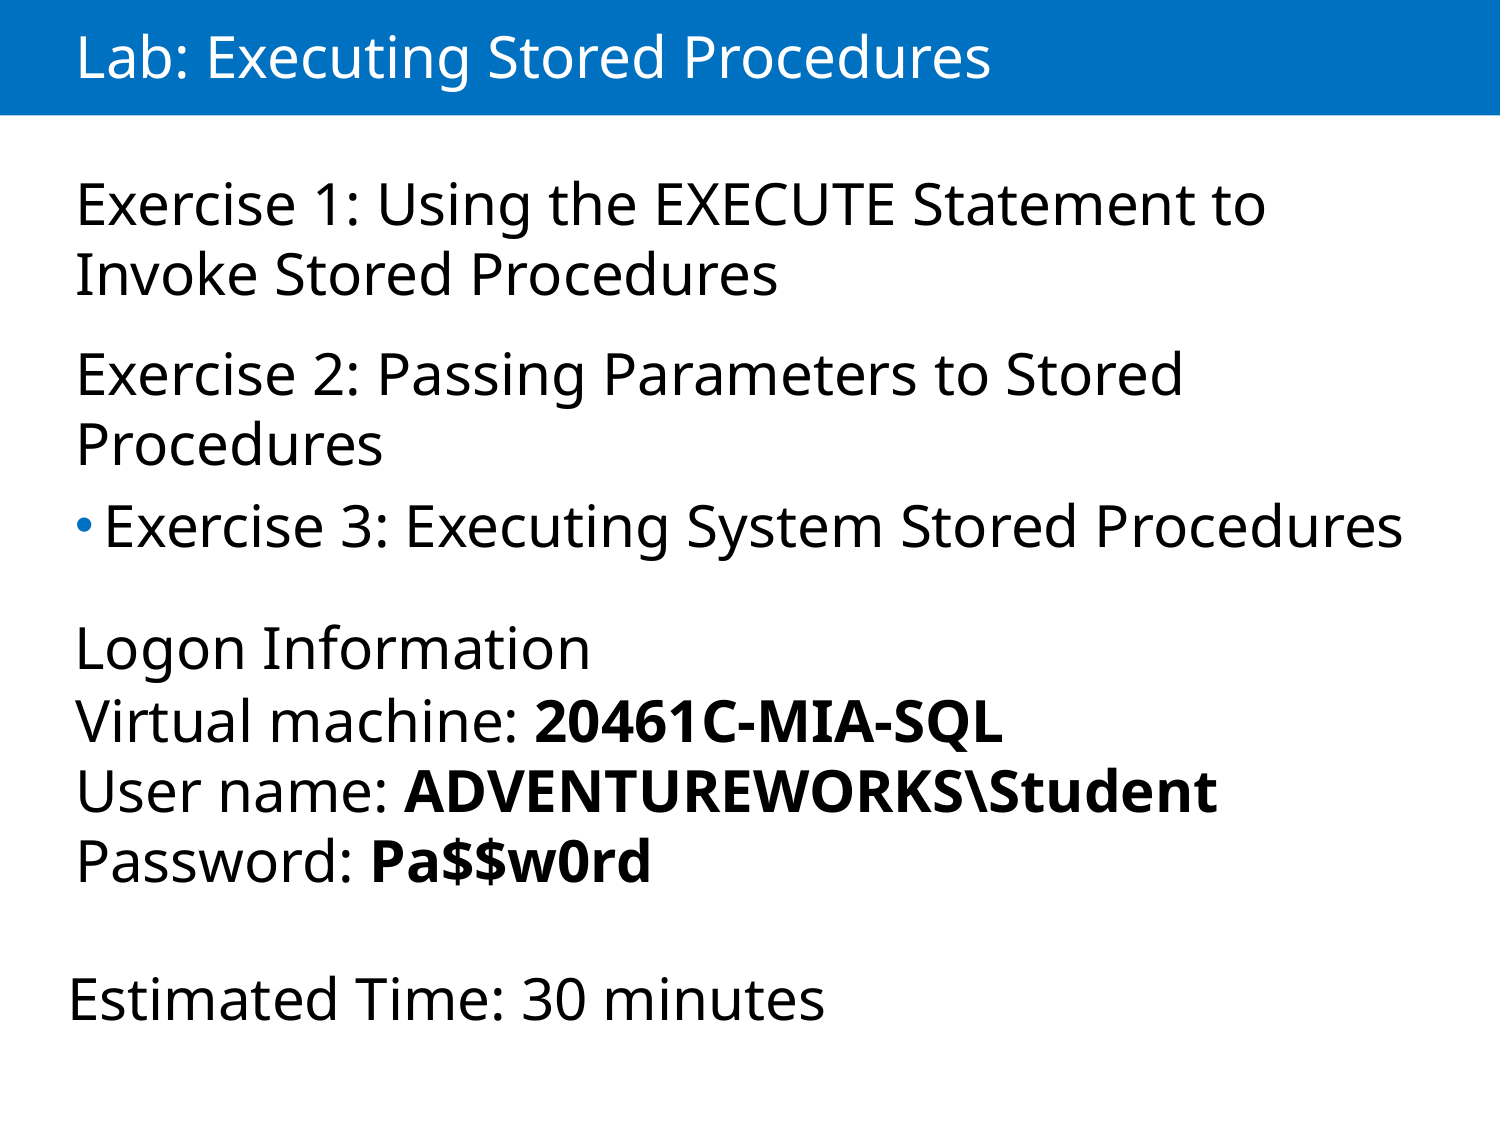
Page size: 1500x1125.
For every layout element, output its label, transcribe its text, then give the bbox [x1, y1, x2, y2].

list Exercise 1: Using the EXECUTE Statement to Invoke Stored Procedures Exercise 2: Passing Parameters to Stored Procedures Exercise 3: Executing System Stored Procedures [74, 167, 1408, 1013]
text_box Logon Information [59, 603, 607, 689]
text_box Estimated Time: 30 minutes [52, 954, 841, 1040]
text_box Virtual machine: 20461C-MIA-SQL User name: ADVENTUREWORKS\Student Password: Pa$$w0rd [60, 676, 1234, 902]
title Lab: Executing Stored Procedures [75, 0, 1351, 122]
